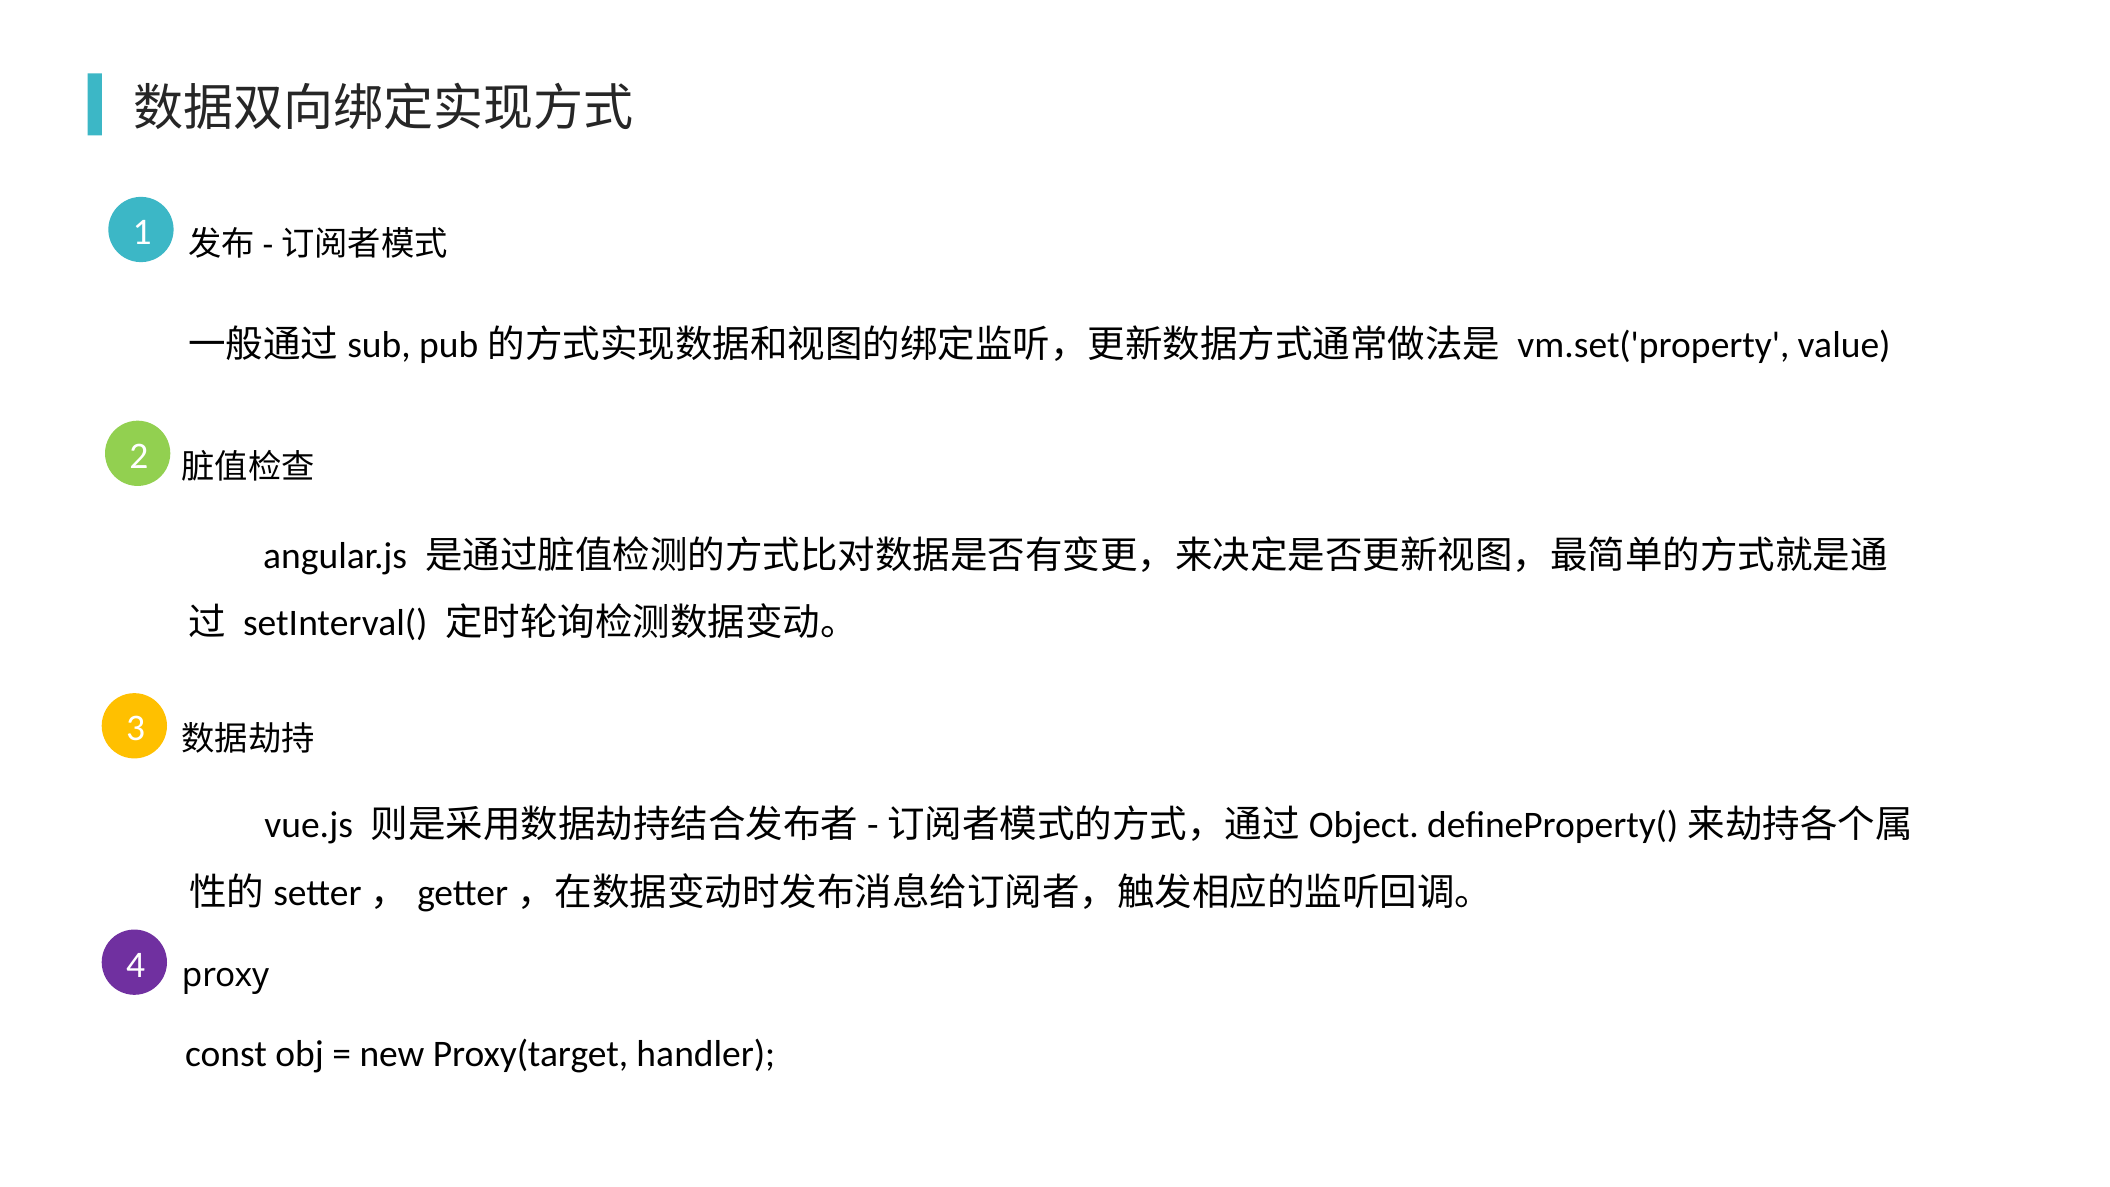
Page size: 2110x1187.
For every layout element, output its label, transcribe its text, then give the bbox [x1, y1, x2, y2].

text_box 4 [100, 928, 167, 996]
text_box angular.js 是通过脏值检测的方式比对数据是否有变更，来决定是否更新视图，最简单的方式就是通过 setInterval() 定时轮询检测数据变动。 [173, 500, 1928, 651]
text_box 数据双向绑定实现方式 [133, 74, 642, 135]
text_box 一般通过sub, pub的方式实现数据和视图的绑定监听，更新数据方式通常做法是 vm.set('property', value) [173, 312, 1929, 373]
text_box vue.js 则是采用数据劫持结合发布者-订阅者模式的方式，通过Object. defineProperty()来劫持各个属性的setter，getter，在数据变动时发布消息给订阅者，触发相应的监听回调。 [174, 770, 1929, 921]
text_box 发布-订阅者模式 [173, 195, 483, 270]
text_box 数据劫持 [167, 689, 343, 765]
text_box 2 [103, 419, 167, 488]
text_box proxy [167, 926, 343, 1001]
text_box const obj = new Proxy(target, handler); [170, 1021, 809, 1082]
text_box 1 [107, 195, 173, 264]
text_box 3 [100, 692, 167, 760]
text_box 脏值检查 [167, 417, 335, 492]
text_box [87, 73, 102, 136]
